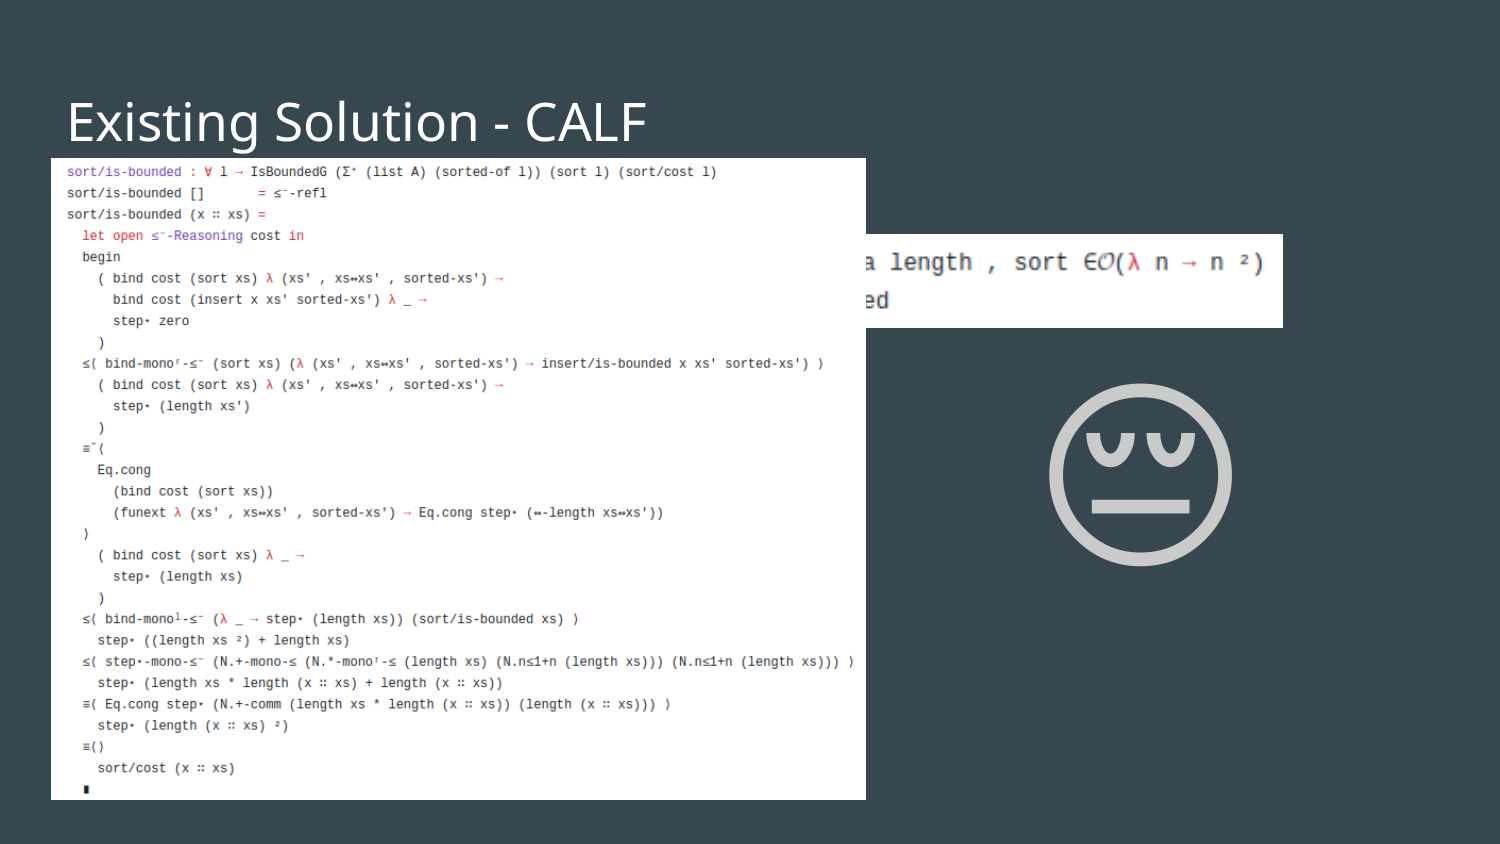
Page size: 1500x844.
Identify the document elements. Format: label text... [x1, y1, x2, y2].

picture [50, 158, 1283, 800]
title Existing Solution - CALF [51, 72, 1449, 167]
text_box 😔 [1017, 337, 1283, 609]
